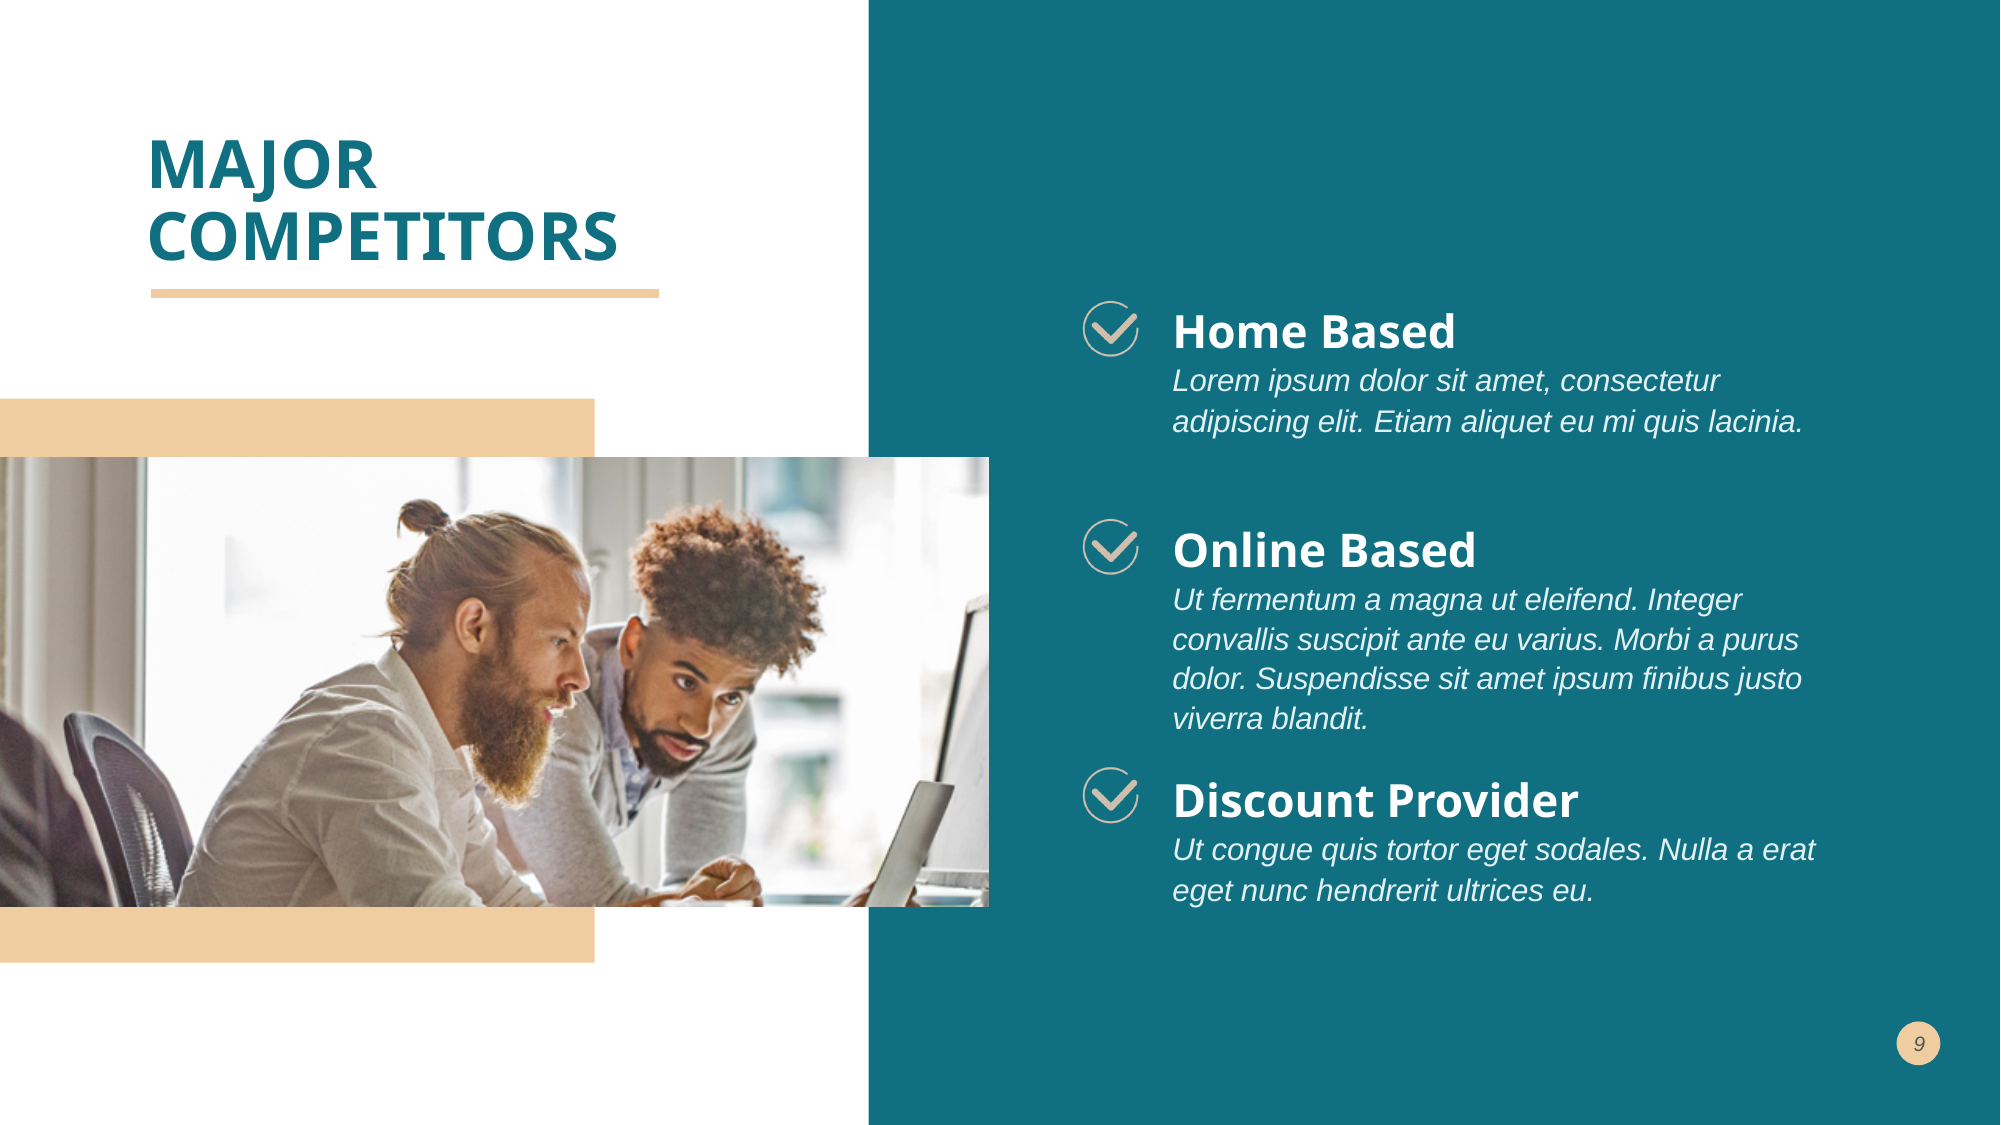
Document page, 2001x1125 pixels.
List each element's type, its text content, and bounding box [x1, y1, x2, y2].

title MAJOR COMPETITORS [131, 68, 777, 282]
slide_number 9 [1881, 1012, 1940, 1073]
list Home Based Lorem ipsum dolor sit amet, consectetur adipiscing elit. Etiam aliquet eu mi quis lacinia. [1157, 290, 1901, 508]
list Online Based Ut fermentum a magna ut eleifend. Integer convallis suscipit ante eu varius. Morbi a purus dolor. Suspendisse sit amet ipsum finibus justo viverra blandit. [1157, 508, 1901, 744]
picture [1063, 499, 1158, 594]
list Discount Provider Ut congue quis tortor eget sodales. Nulla a erat eget nunc hendrerit ultrices eu. [1157, 759, 1924, 994]
picture [1063, 747, 1158, 843]
picture [0, 457, 989, 907]
picture [1063, 281, 1158, 376]
